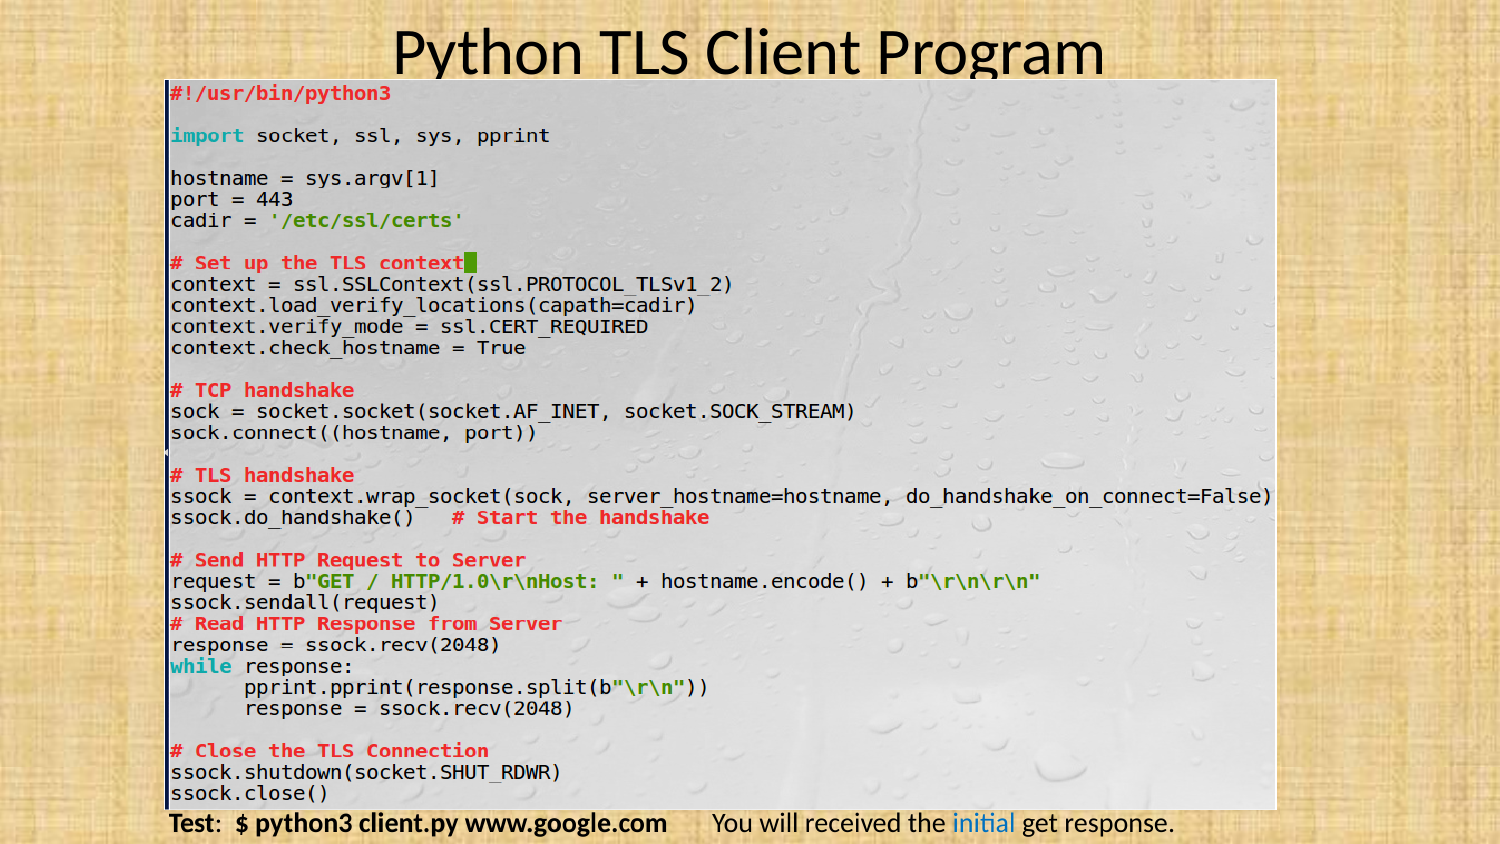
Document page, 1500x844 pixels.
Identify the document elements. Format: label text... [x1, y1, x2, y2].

picture [0, 0, 1500, 844]
text_box Test: $ python3 client.py www.google.com You will received the initial get response. [154, 797, 1319, 844]
title Python TLS Client Program [81, 0, 1419, 96]
